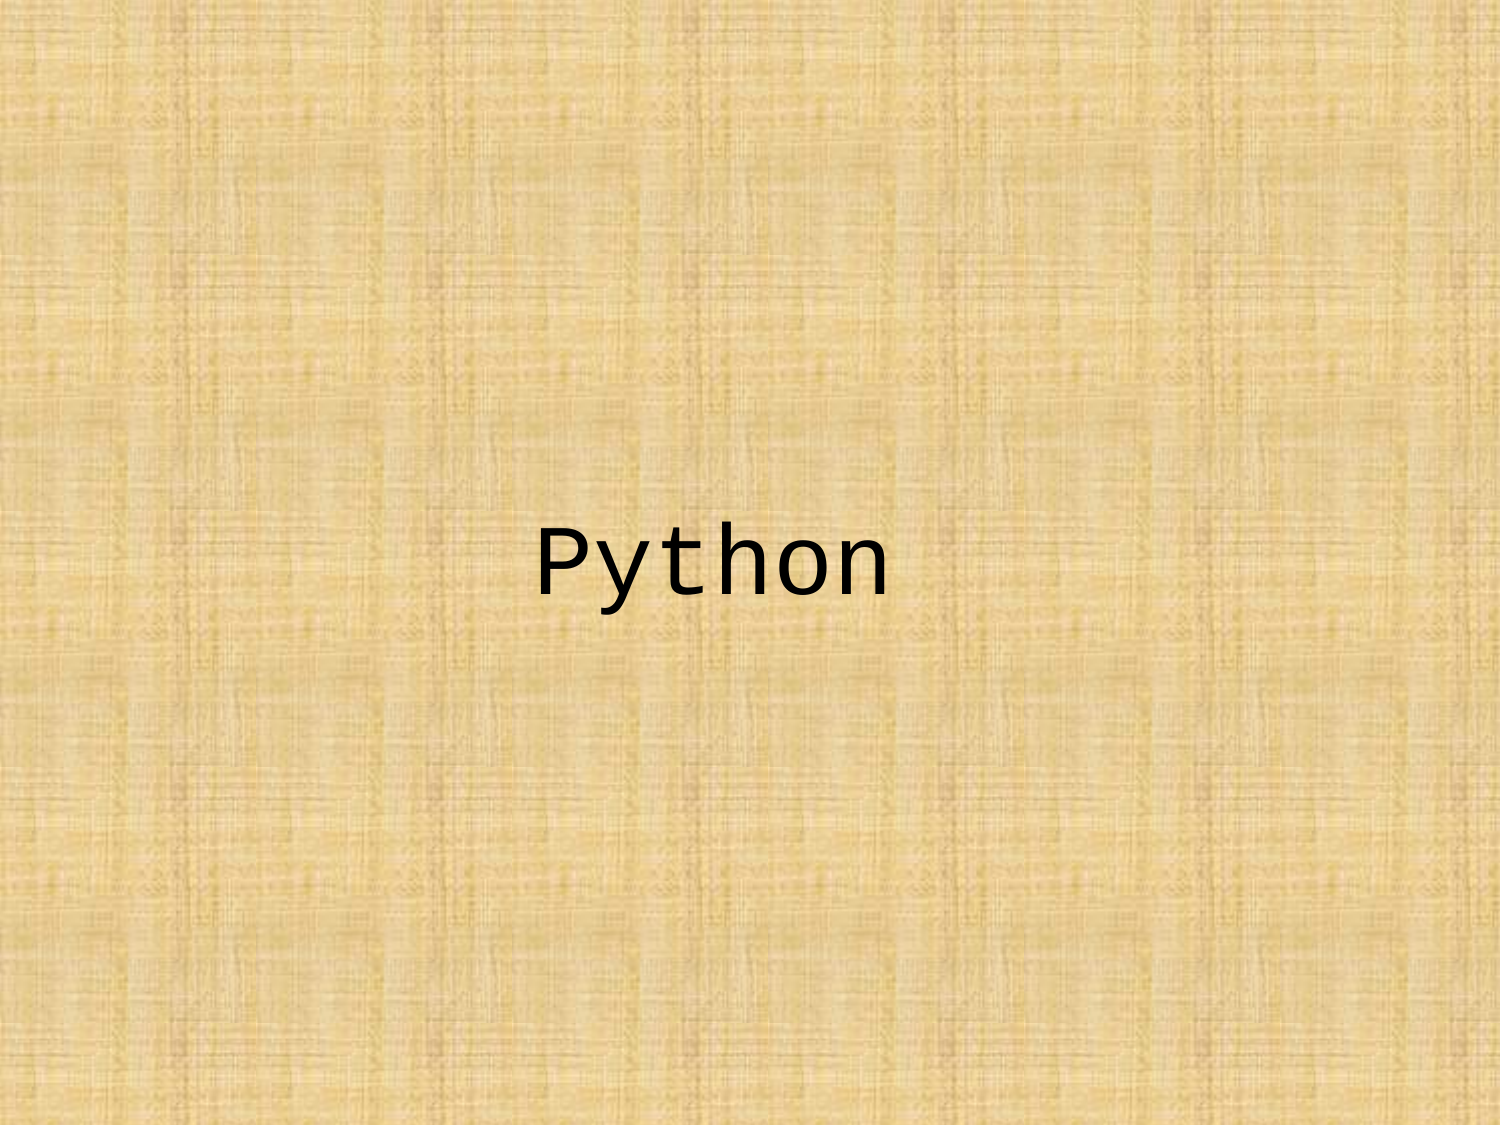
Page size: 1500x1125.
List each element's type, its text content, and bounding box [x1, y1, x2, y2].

picture [0, 0, 1500, 1125]
subtitle Python [112, 387, 1375, 925]
